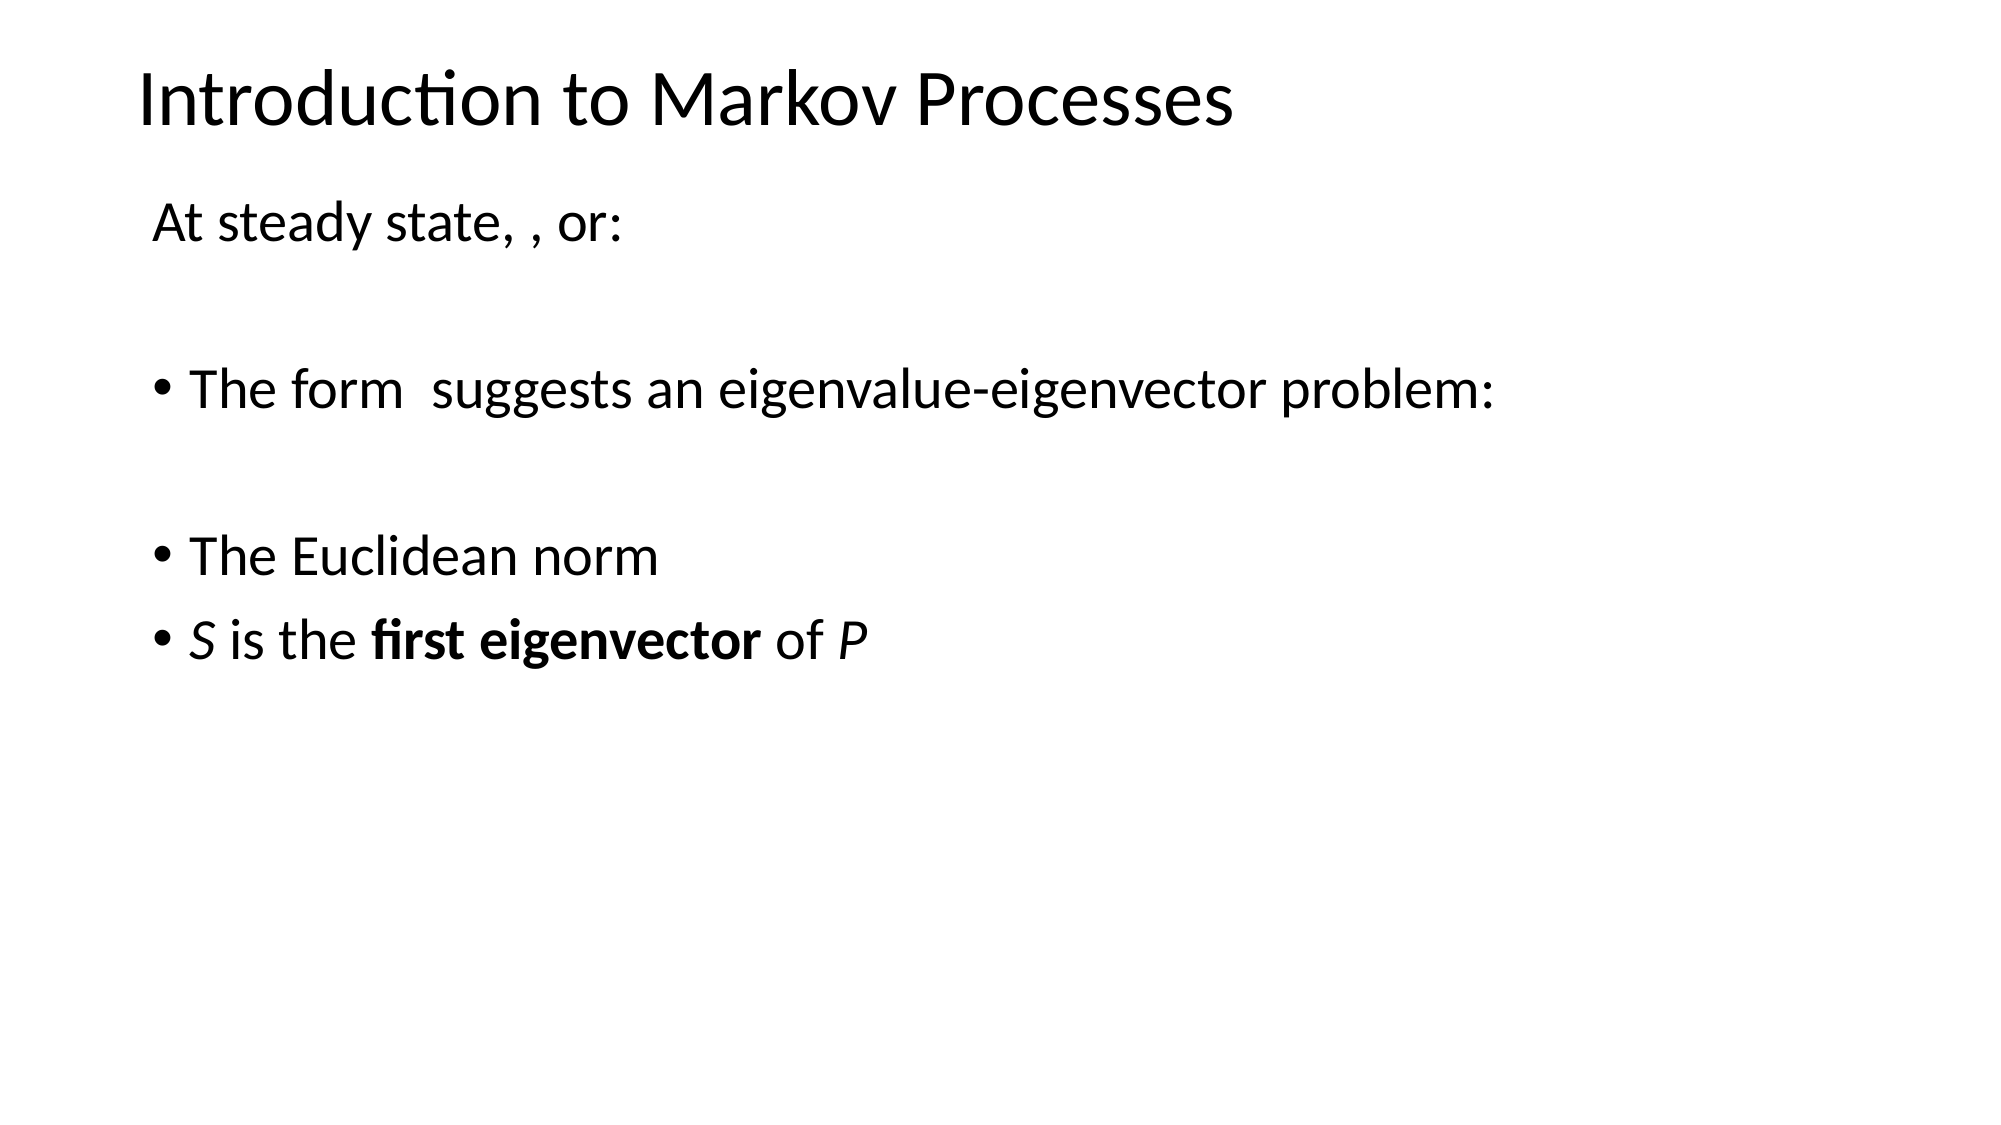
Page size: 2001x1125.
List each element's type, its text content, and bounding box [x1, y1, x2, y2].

title Introduction to Markov Processes [122, 47, 1848, 151]
